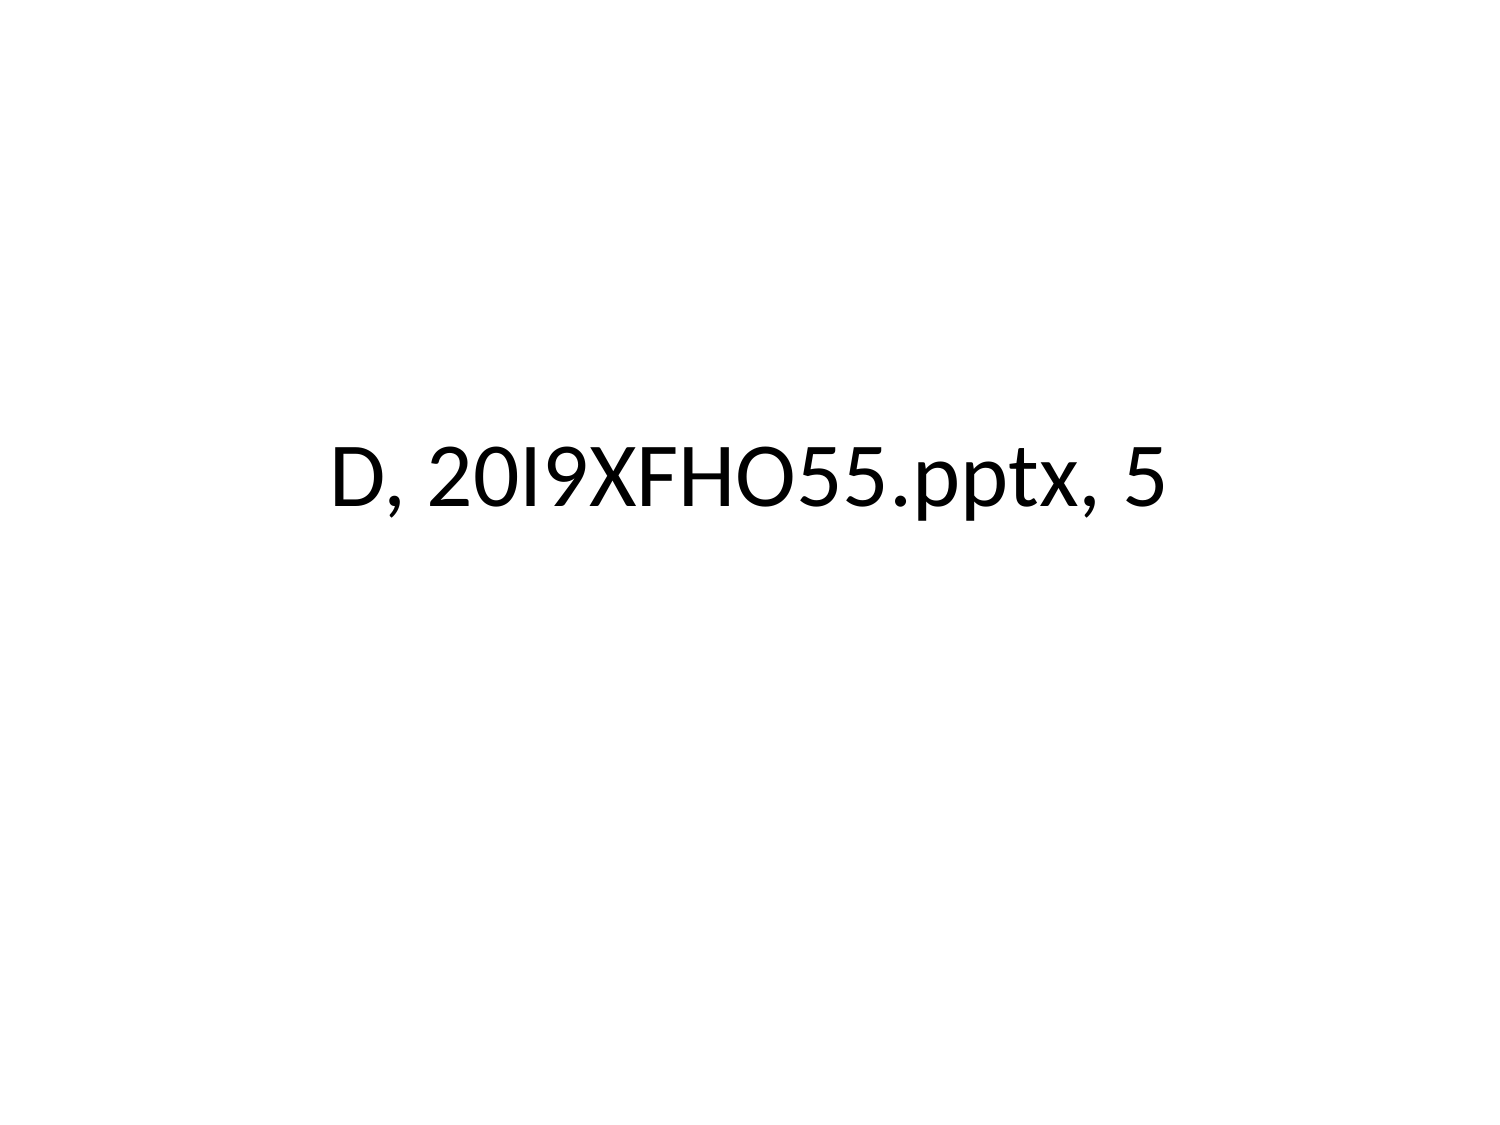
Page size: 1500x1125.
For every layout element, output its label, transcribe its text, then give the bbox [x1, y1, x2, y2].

title D, 20I9XFHO55.pptx, 5 [112, 349, 1388, 591]
